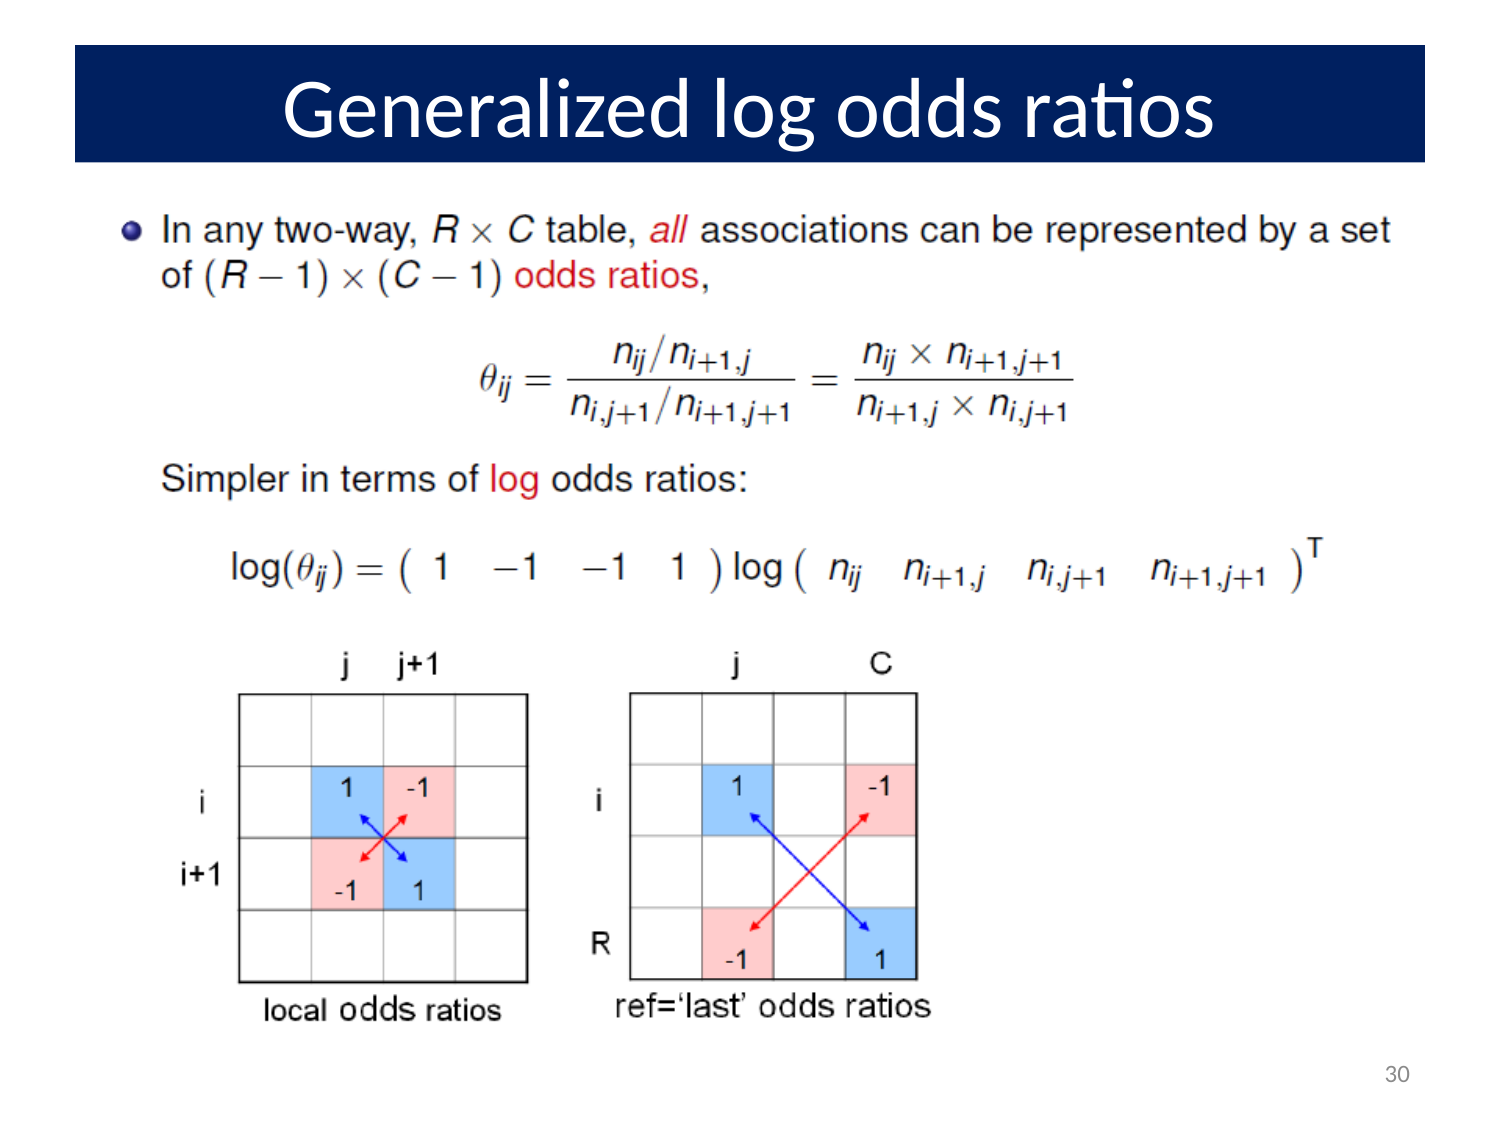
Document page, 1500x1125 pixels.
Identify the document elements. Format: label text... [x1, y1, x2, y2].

title Generalized log odds ratios [75, 45, 1425, 163]
picture [574, 640, 965, 1039]
picture [162, 642, 560, 1040]
slide_number 30 [1074, 1042, 1425, 1103]
picture [74, 199, 1416, 619]
